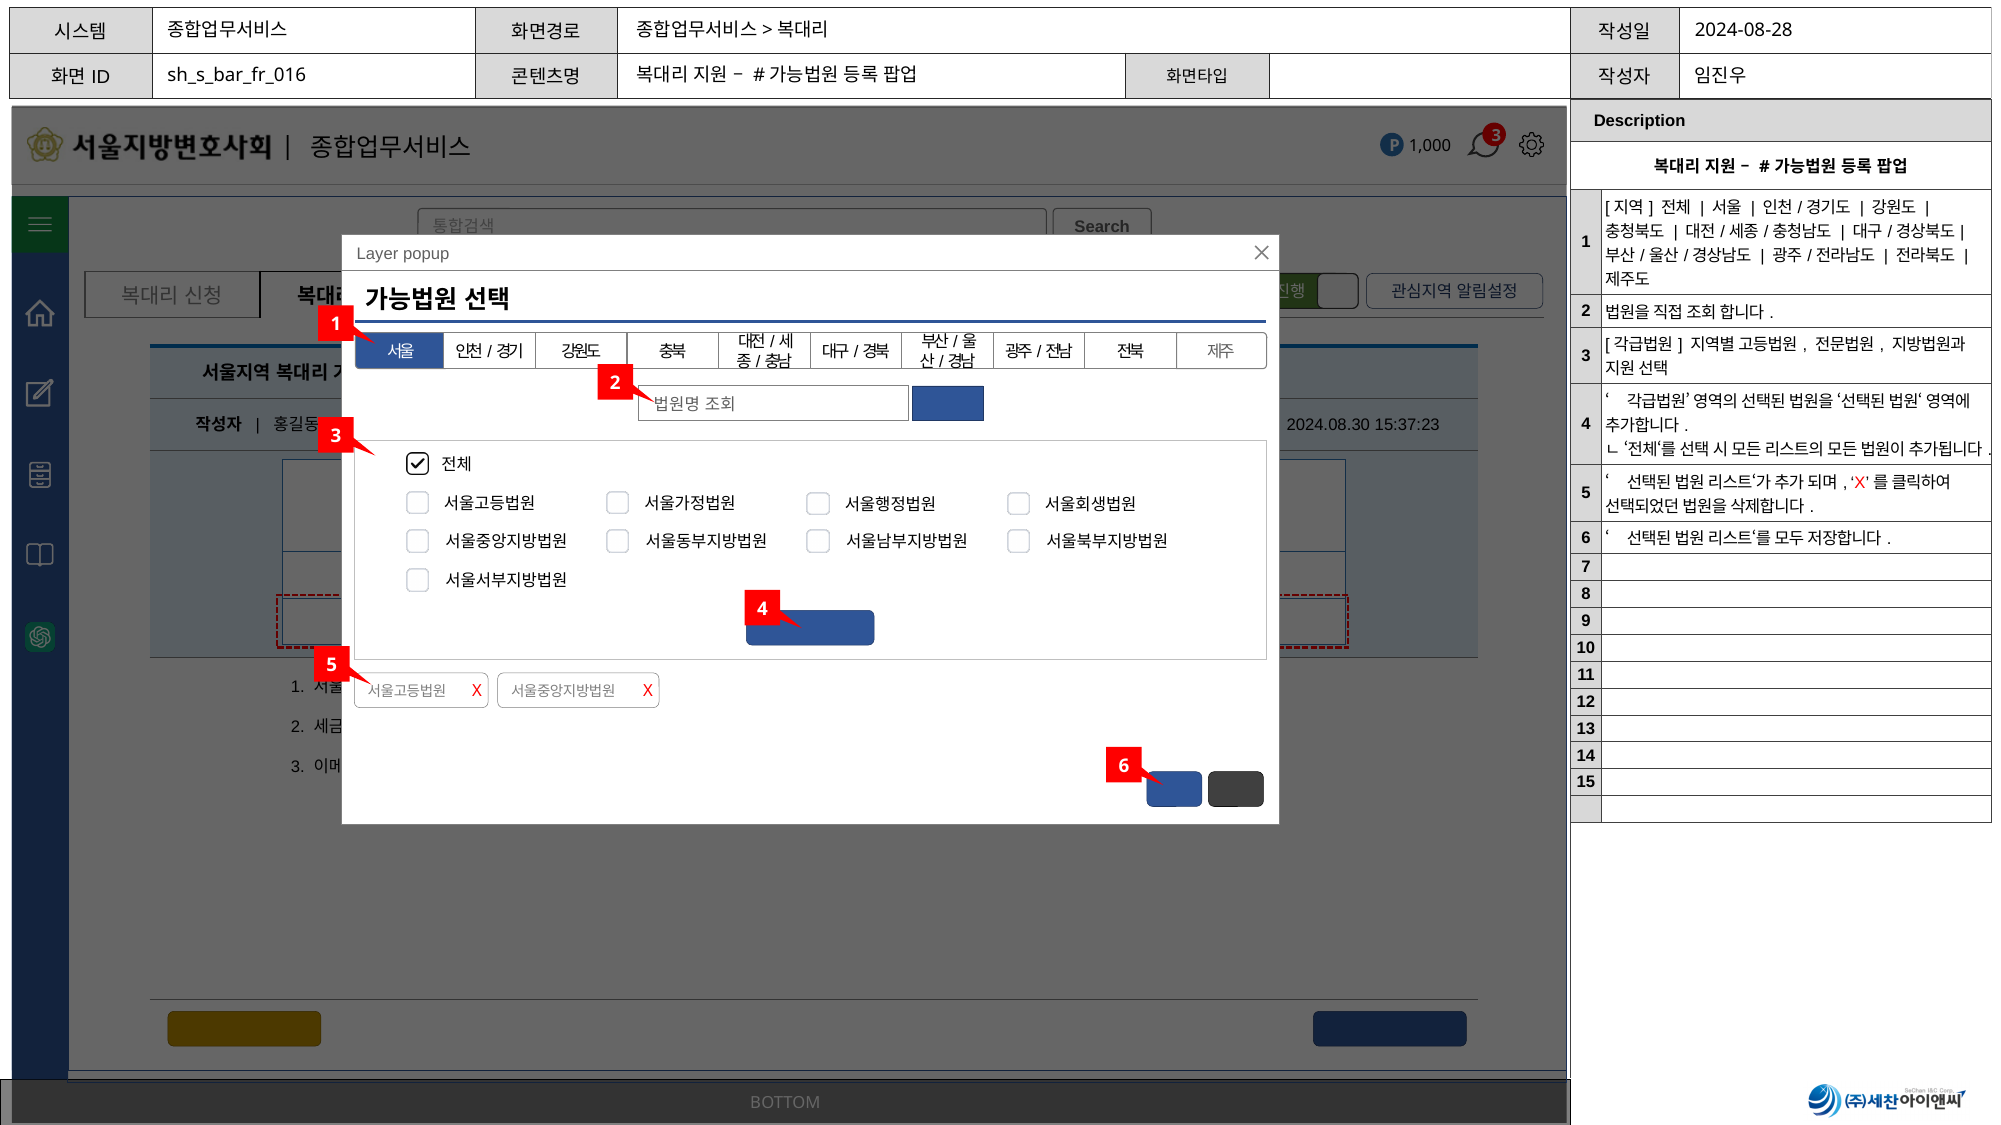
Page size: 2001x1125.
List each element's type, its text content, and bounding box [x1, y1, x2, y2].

table_cell [1602, 742, 1991, 768]
table_cell [1571, 796, 1601, 822]
table_cell ‘각급법원’ 영역의 선택된 법원을 ‘선택된 법원‘ 영역에 추가합니다. ㄴ ‘전체‘를 선택 시 모든 리스트의 모든 법원이 추가됩니다. [1602, 384, 1991, 464]
table_cell [1602, 716, 1991, 741]
table_cell [1602, 608, 1991, 634]
table_cell [1602, 635, 1991, 661]
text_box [1146, 771, 1264, 807]
list sh_s_bar_fr_016 [152, 55, 472, 96]
table_cell 1 [1571, 190, 1601, 294]
table_cell [1602, 662, 1991, 688]
table_cell 12 [1571, 689, 1601, 715]
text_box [1007, 524, 1181, 557]
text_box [606, 486, 747, 519]
table_cell [1602, 796, 1991, 822]
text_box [806, 524, 980, 557]
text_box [406, 486, 546, 519]
table_cell [1602, 581, 1991, 607]
table_cell 3 [1571, 328, 1601, 383]
table_cell 11 [1571, 662, 1601, 688]
table_cell 6 [1571, 522, 1601, 553]
picture [1803, 1081, 1970, 1121]
list 복대리 지원 – #가능법원 등록 팝업 [621, 55, 1114, 96]
table_cell ‘선택된 법원 리스트‘를 모두 저장합니다. [1602, 522, 1991, 553]
table_cell 9 [1571, 608, 1601, 634]
table_cell 법원을 직접 조회 합니다. [1602, 295, 1991, 327]
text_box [406, 524, 580, 557]
table_cell 8 [1571, 581, 1601, 607]
table_cell [1602, 554, 1991, 580]
table_cell [1602, 769, 1991, 795]
table_cell 13 [1571, 716, 1601, 741]
table_cell 14 [1571, 742, 1601, 768]
table_cell 15 [1571, 769, 1601, 795]
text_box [342, 276, 1267, 322]
table_cell [각급법원] 지역별 고등법원, 전문법원, 지방법원과 지원 선택 [1602, 328, 1991, 383]
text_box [638, 385, 983, 421]
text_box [497, 672, 660, 708]
list 종합업무서비스 [152, 10, 472, 50]
table_cell [1602, 689, 1991, 715]
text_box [354, 672, 489, 708]
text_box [806, 487, 947, 520]
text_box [341, 234, 1280, 825]
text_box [11, 196, 1567, 1071]
table_cell 2 [1571, 295, 1601, 327]
table_header Description [1571, 100, 1991, 141]
table_cell ‘선택된 법원 리스트‘가 추가 되며, ‘X’를 클릭하여 선택되었던 법원을 삭제합니다. [1602, 465, 1991, 521]
table_cell 7 [1571, 554, 1601, 580]
table_cell [지역] 전체 | 서울 | 인천/경기도 | 강원도 | 충청북도 | 대전/세종/충청남도 | 대구/경상북도| 부산/울산/경상남도 | 광주/전라남도 | 전라북도 | 제주도 [1602, 190, 1991, 294]
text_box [355, 332, 1267, 369]
table_cell 4 [1571, 384, 1601, 464]
text_box [11, 105, 1568, 1124]
table_cell 복대리 지원 – #가능법원 등록 팝업 [1571, 142, 1991, 189]
list 종합업무서비스>복대리 [621, 10, 1563, 50]
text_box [406, 564, 580, 597]
table_cell 5 [1571, 465, 1601, 521]
table_cell 10 [1571, 635, 1601, 661]
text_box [406, 447, 480, 480]
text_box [606, 524, 780, 557]
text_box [1007, 487, 1147, 520]
